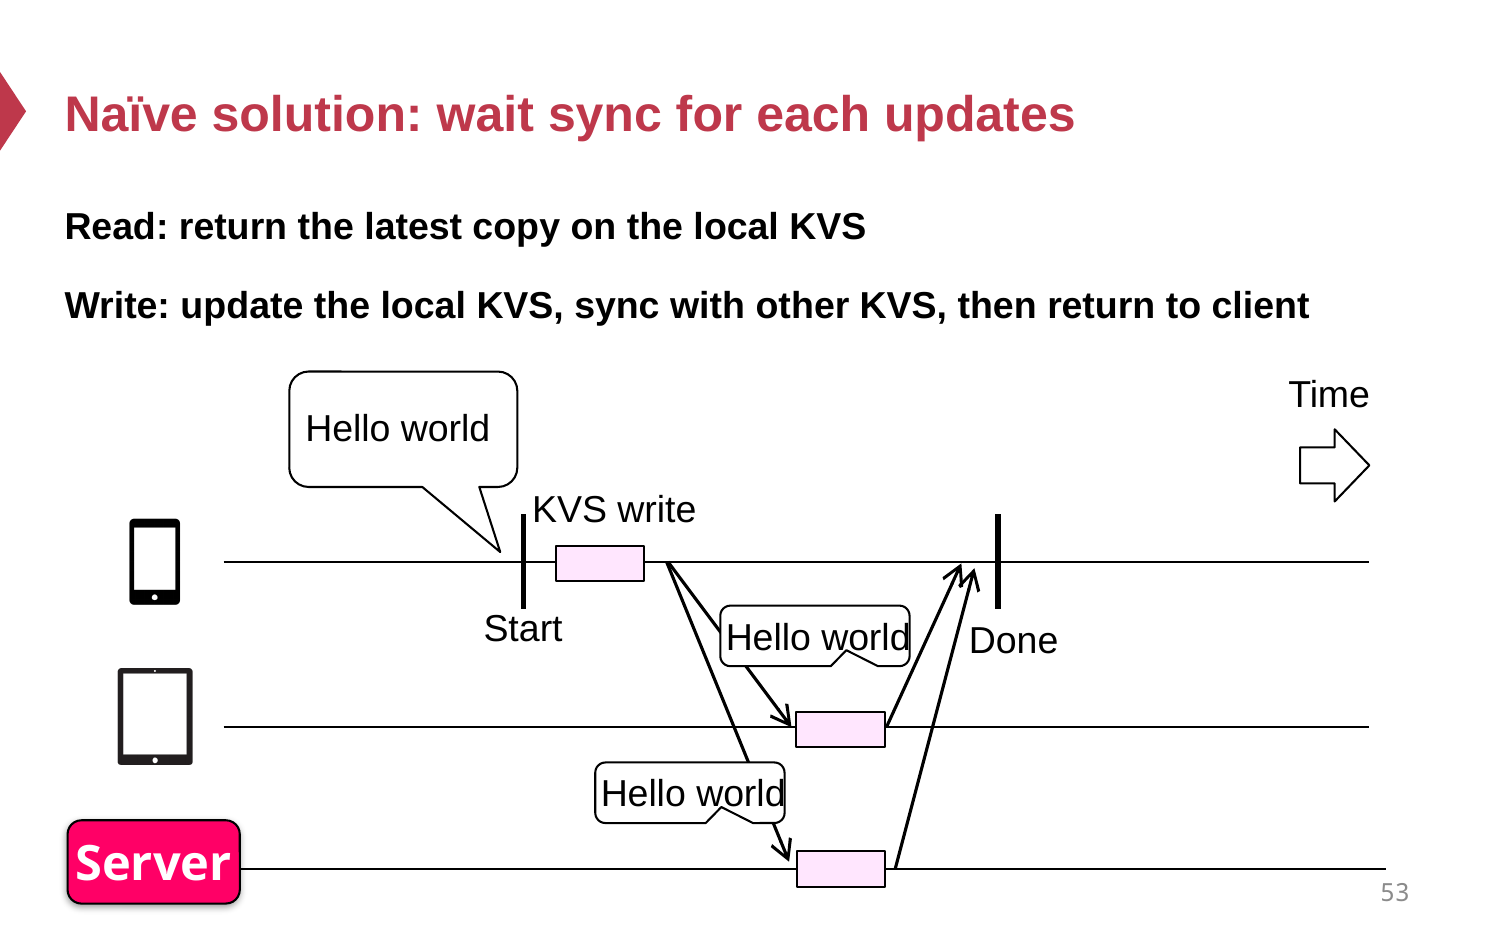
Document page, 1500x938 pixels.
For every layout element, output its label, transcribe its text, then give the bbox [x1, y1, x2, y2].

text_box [584, 761, 813, 824]
text_box [794, 878, 887, 889]
text_box [1298, 427, 1372, 504]
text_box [666, 561, 790, 760]
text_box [886, 563, 962, 603]
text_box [895, 567, 975, 870]
text_box Done [794, 728, 887, 734]
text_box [666, 831, 790, 862]
text_box Server [66, 819, 241, 905]
picture [105, 668, 202, 765]
picture [106, 514, 202, 610]
text_box [797, 710, 881, 726]
text_box Start [468, 597, 585, 657]
list Read: return the latest copy on the local KVS Write: update the local KVS, sync with other KVS, then return to client [49, 185, 1425, 391]
text_box Hello world [290, 396, 516, 457]
text_box Done [979, 608, 1081, 668]
text_box [554, 544, 646, 560]
text_box [287, 369, 520, 554]
text_box [794, 735, 887, 749]
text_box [709, 604, 938, 667]
text_box [554, 569, 646, 583]
slide_number 53 [1074, 868, 1425, 919]
text_box [794, 849, 887, 868]
title Naïve solution: wait sync for each updates [49, 37, 1400, 185]
text_box KVS write [517, 477, 714, 538]
text_box Time [1273, 362, 1400, 423]
